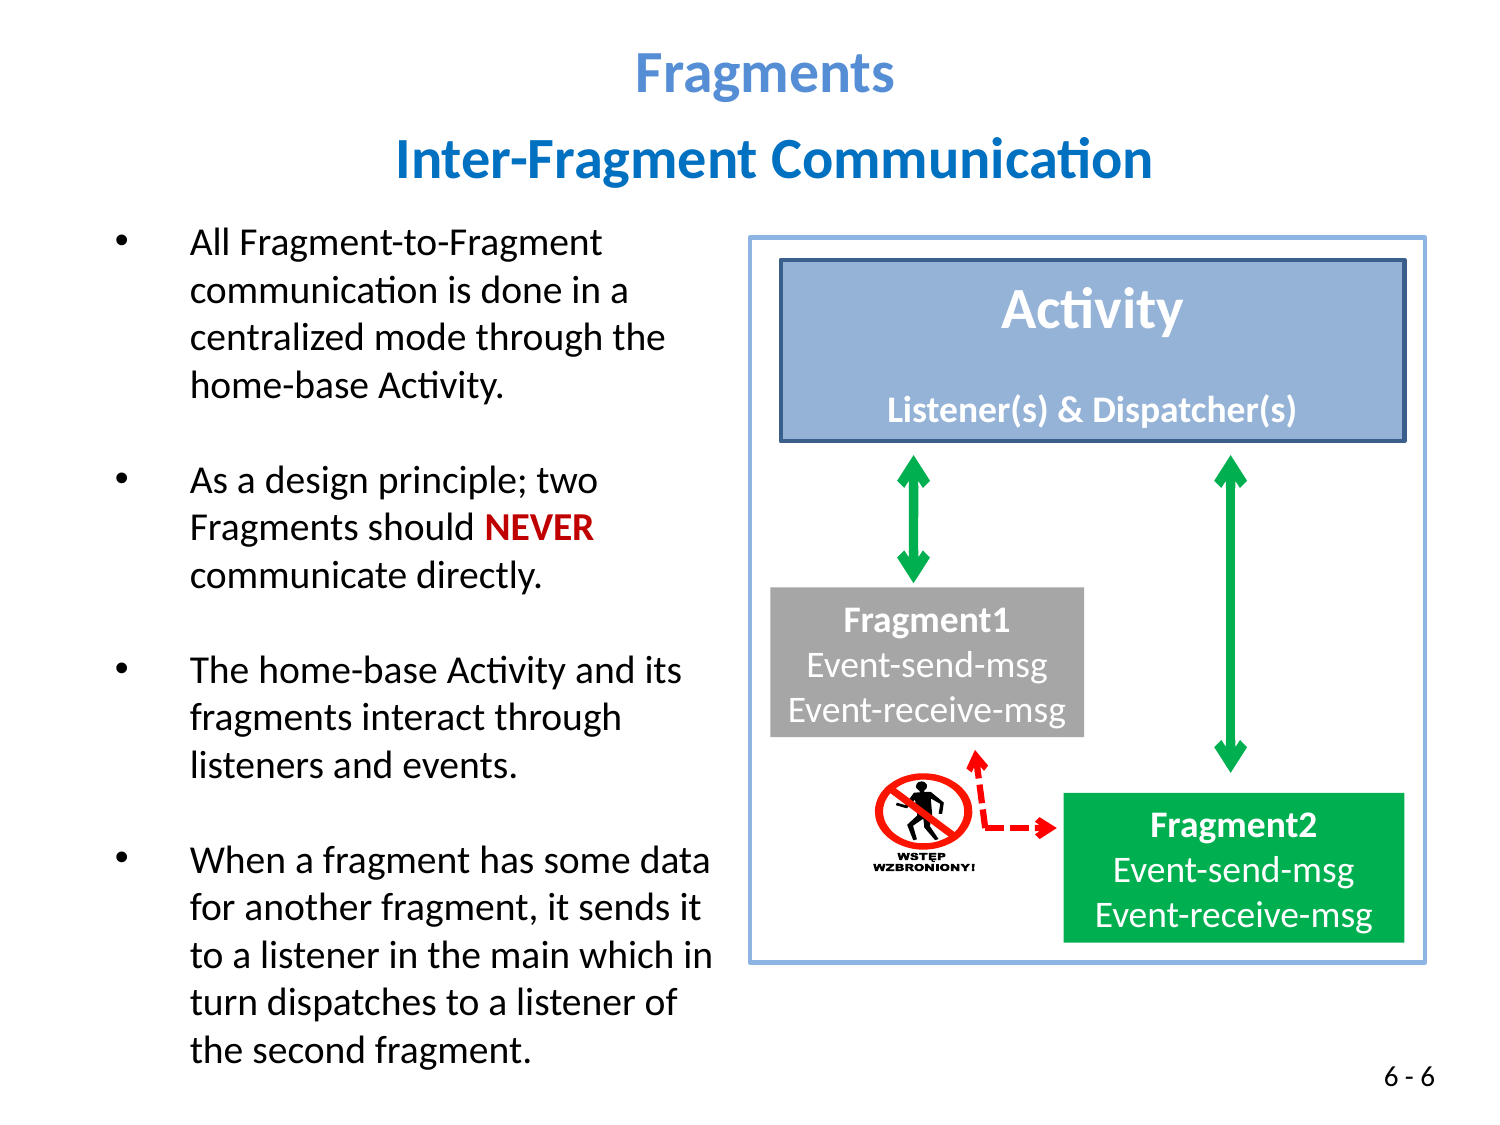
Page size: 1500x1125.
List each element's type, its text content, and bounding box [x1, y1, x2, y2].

text_box All Fragment-to-Fragment communication is done in a centralized mode through the home-base Activity. As a design principle; two Fragments should NEVER communicate directly. The home-base Activity and its fragments interact through listeners and events. When a fragment has some data for another fragment, it sends it to a listener in the main which in turn dispatches to a listener of the second fragment. [99, 208, 738, 1079]
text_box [749, 237, 1426, 963]
text_box Fragments [49, 7, 1400, 113]
text_box Inter-Fragment Communication [99, 112, 1450, 198]
text_box 6 - 6 [1275, 1049, 1450, 1125]
